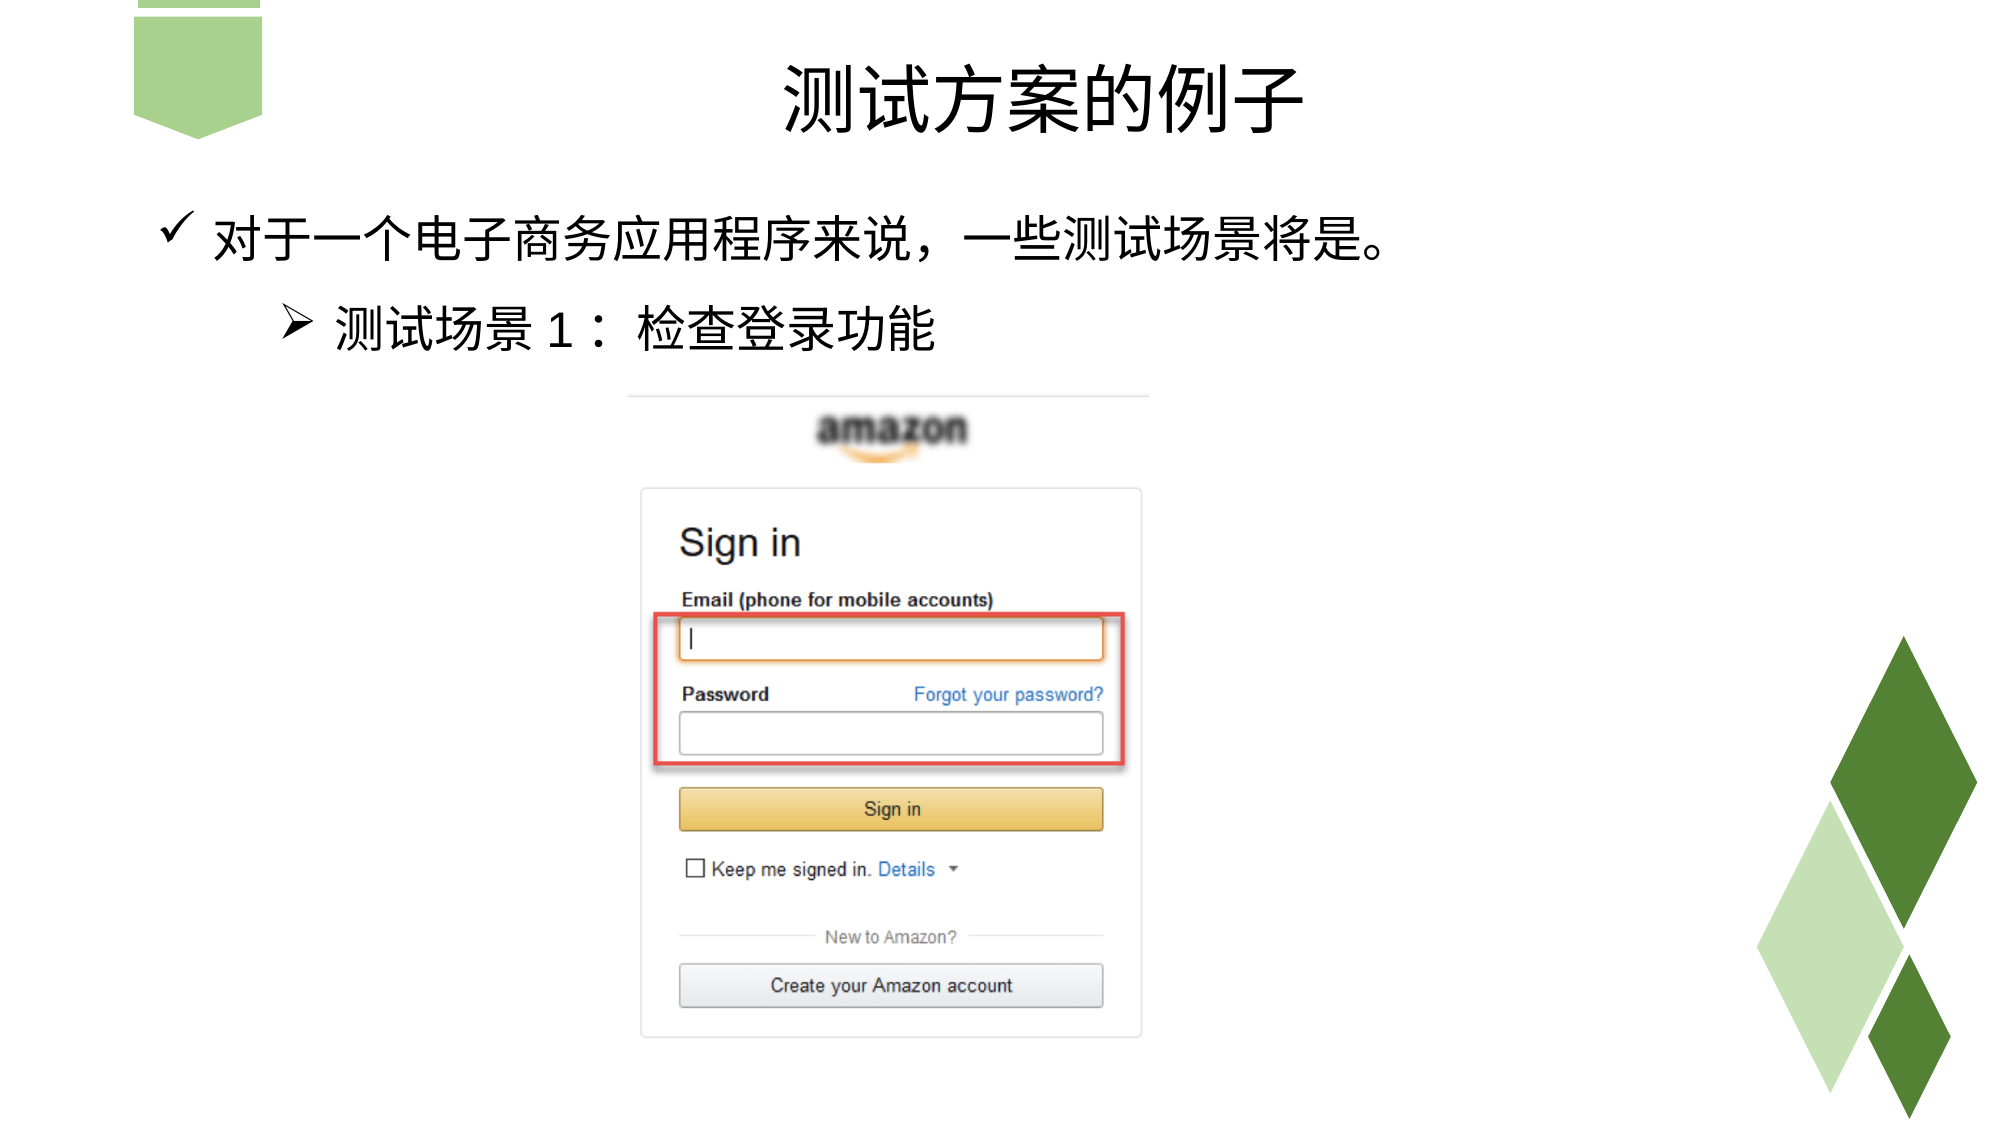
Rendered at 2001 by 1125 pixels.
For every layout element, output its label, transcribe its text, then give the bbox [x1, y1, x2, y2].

picture [601, 376, 1191, 1071]
text_box [1866, 952, 1952, 1122]
text_box 对于一个电子商务应用程序来说，一些测试场景将是。 测试场景1：检查登录功能 [141, 170, 1687, 366]
text_box [137, 0, 261, 9]
text_box [1755, 798, 1905, 1042]
text_box 测试方案的例子 [401, 44, 1687, 150]
text_box [133, 15, 264, 141]
slide_number [1412, 1042, 1863, 1103]
text_box [1829, 633, 1979, 932]
